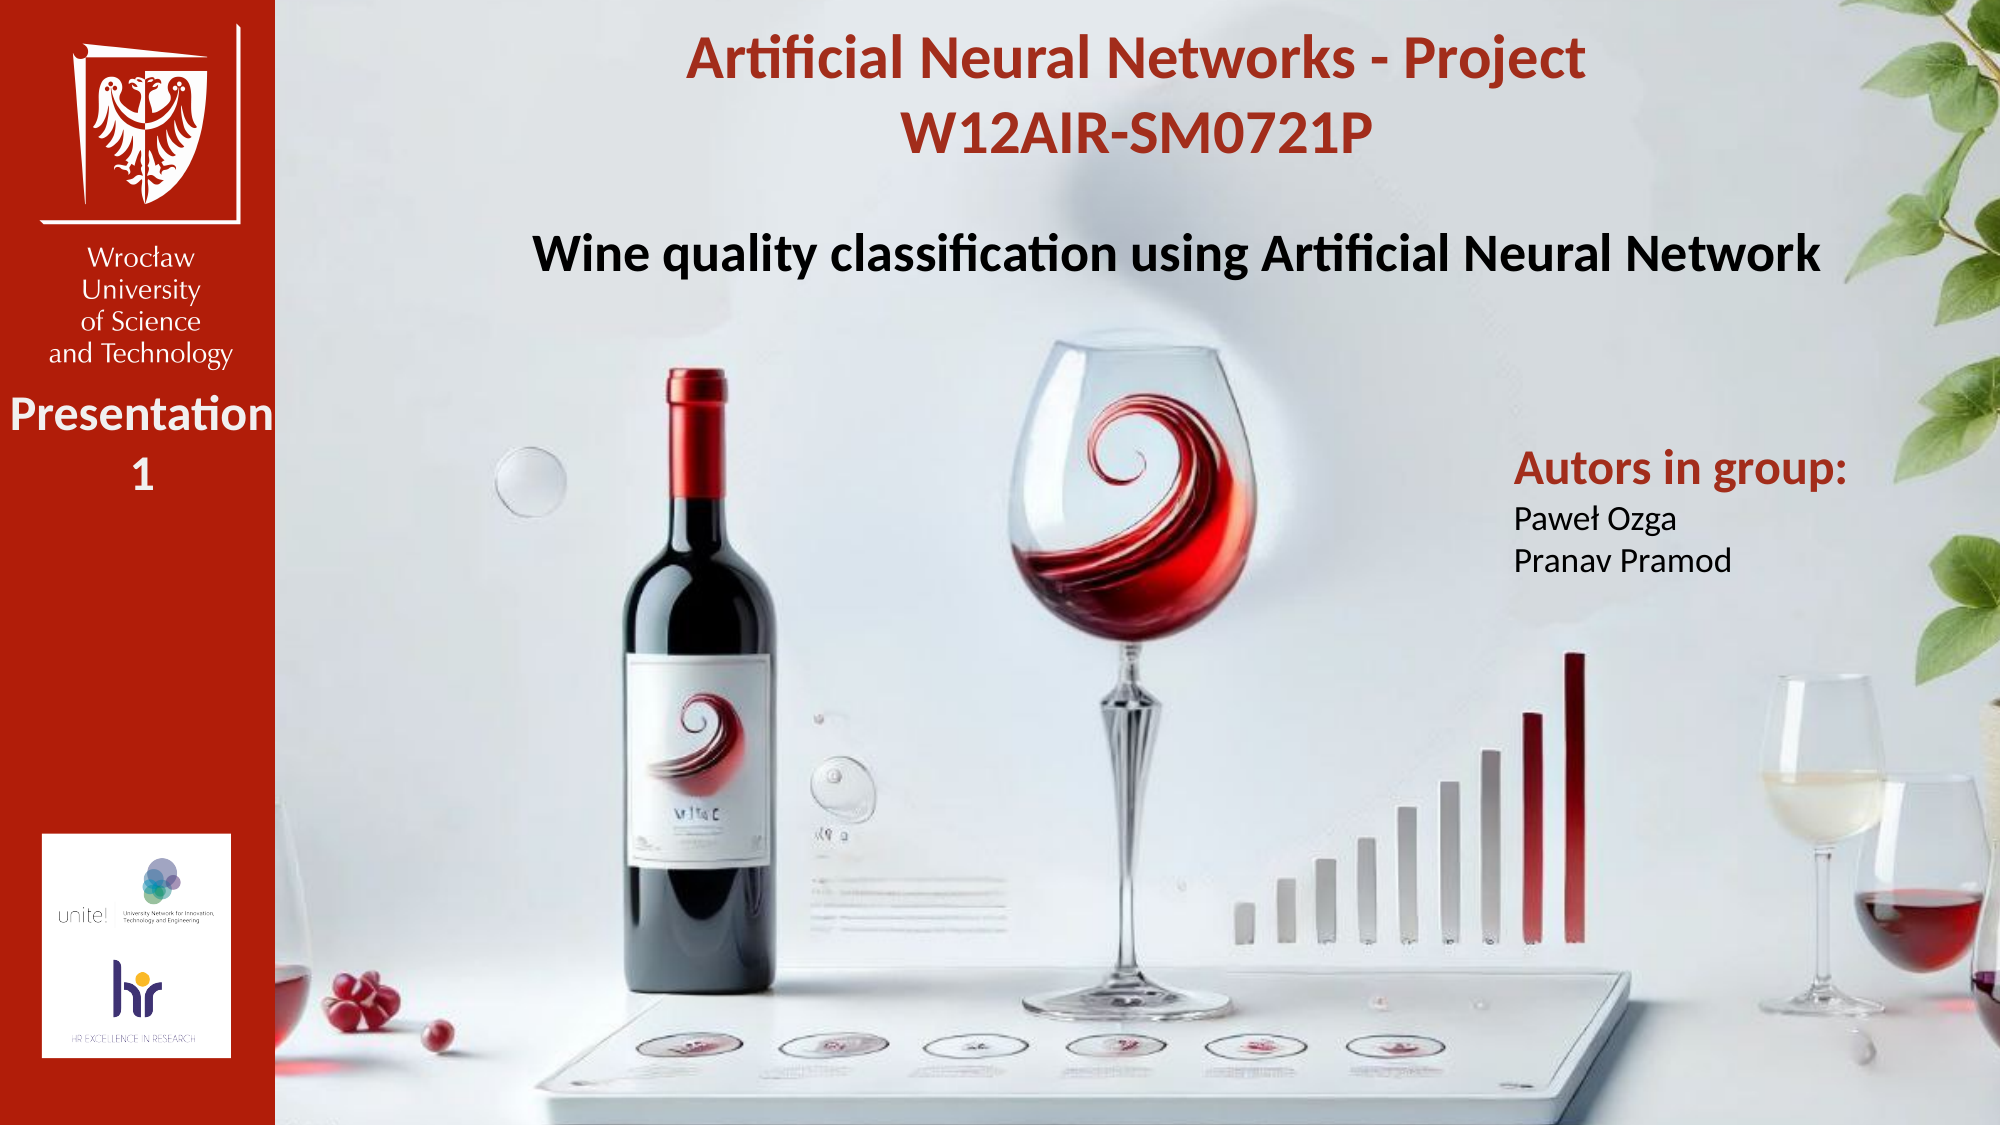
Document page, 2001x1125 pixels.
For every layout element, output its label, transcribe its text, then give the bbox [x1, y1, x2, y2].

picture [59, 858, 214, 928]
picture [274, 0, 2000, 1125]
picture [70, 954, 201, 1045]
picture [38, 22, 241, 372]
text_box Presentation1 [0, 373, 269, 509]
